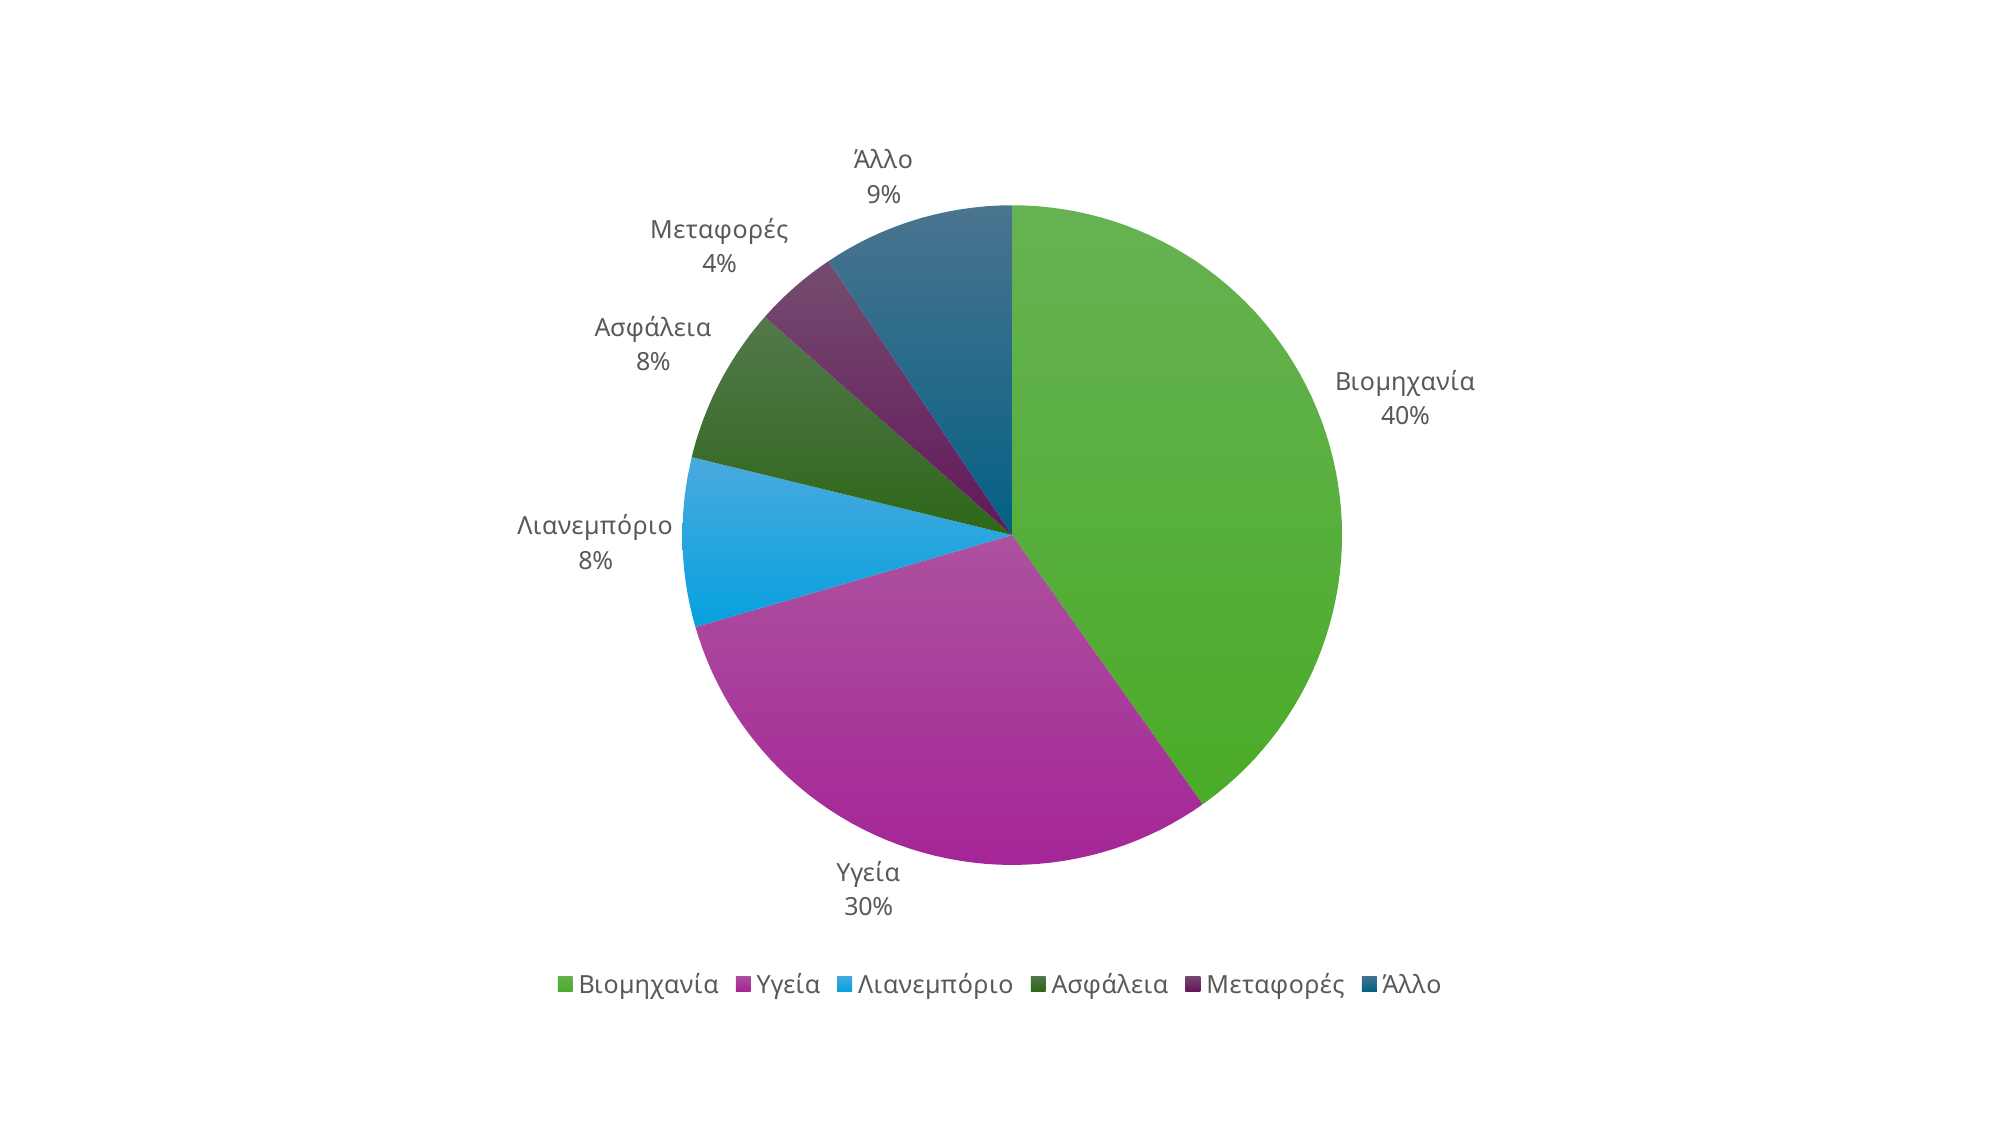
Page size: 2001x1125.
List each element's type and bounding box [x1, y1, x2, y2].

chart [332, 117, 1668, 1008]
